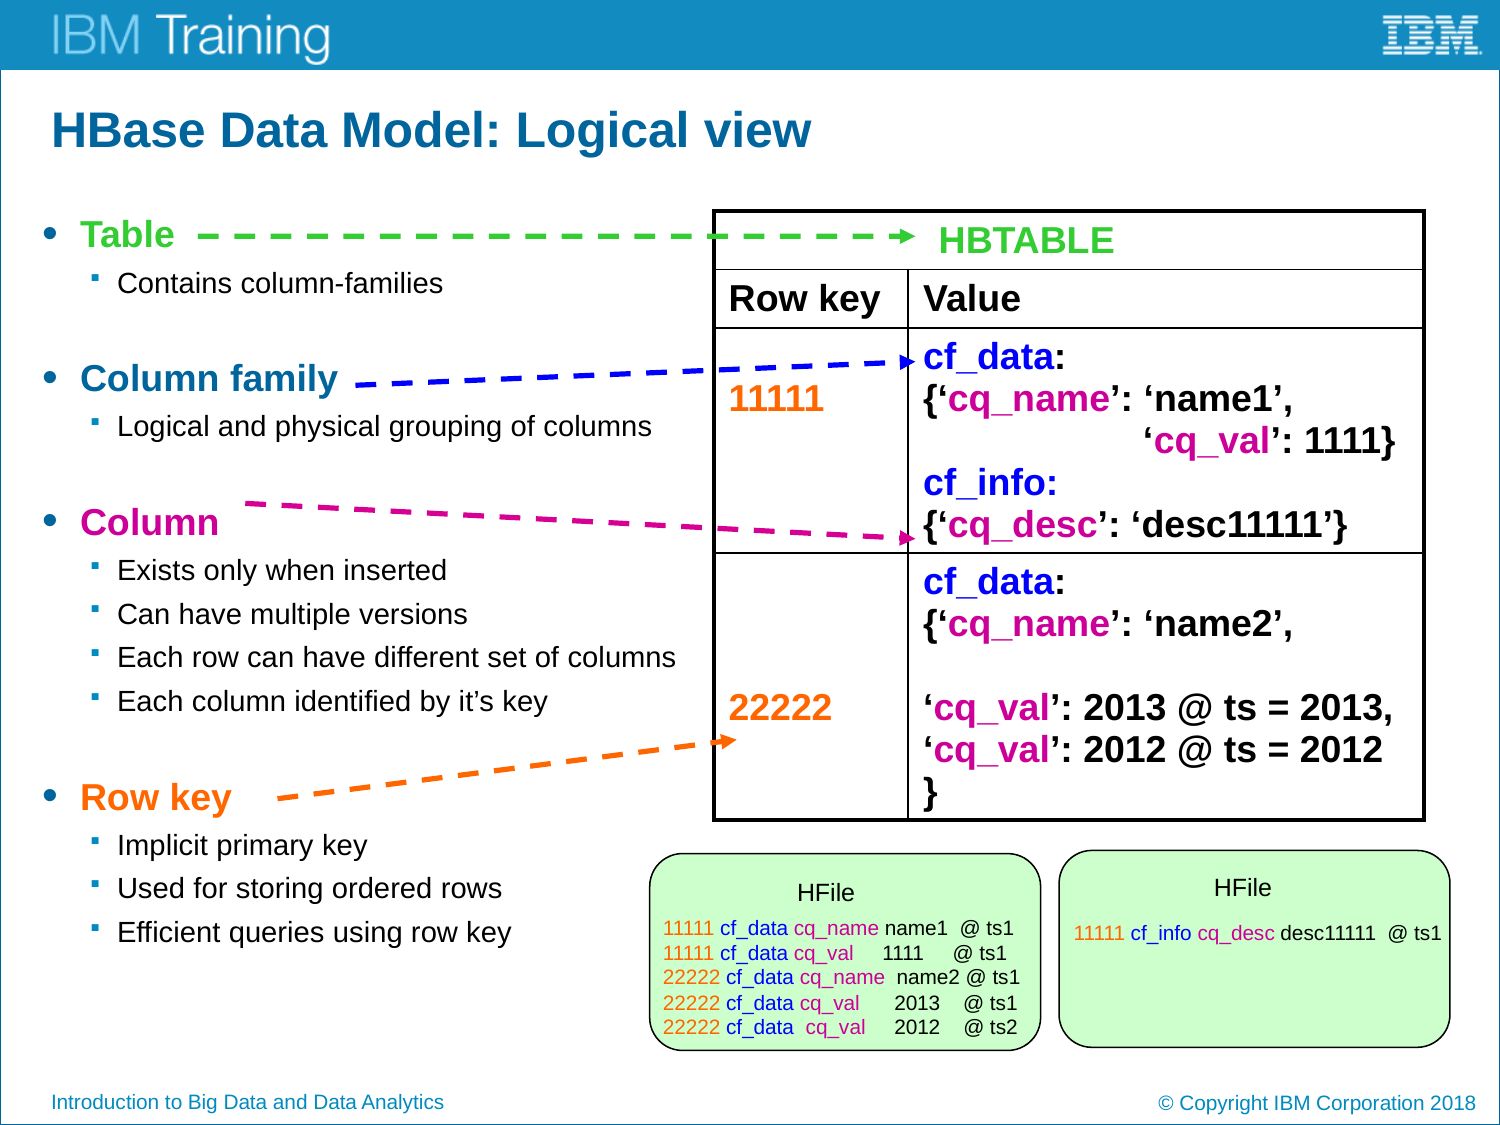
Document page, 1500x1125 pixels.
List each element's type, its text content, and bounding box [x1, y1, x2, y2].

table_cell 11111 [716, 329, 907, 552]
text_box HFile [782, 868, 871, 906]
table_cell cf_data: {‘cq_name’: ‘name1’, ‘cq_val’: 1111} cf_info: {‘cq_desc’: ‘desc11111’} [909, 329, 1422, 552]
table_cell Row key [716, 270, 907, 327]
text_box [1059, 977, 1450, 1048]
text_box HFile [1199, 864, 1288, 909]
picture [1158, 1095, 1166, 1109]
table_cell cf_data: {‘cq_name’: ‘name2’, ‘cq_val’: 2013 @ ts = 2013, ‘cq_val’: 2012 @ ts = 2012 } [909, 554, 1422, 818]
text_box [1059, 850, 1450, 912]
picture [0, 0, 1500, 70]
picture [1167, 1096, 1173, 1109]
text_box [649, 853, 1041, 906]
table_cell 22222 [716, 554, 907, 818]
text_box 11111 cf_info cq_desc desc11111 @ ts1 [1058, 912, 1458, 977]
text_box [900, 355, 916, 369]
table_header HBTABLE [716, 213, 1422, 269]
text_box [899, 230, 916, 243]
text_box [719, 735, 737, 748]
title HBase Data Model: Logical view [36, 75, 1485, 180]
text_box 11111 cf_data cq_name name1 @ ts1 11111 cf_data cq_val 1111 @ ts1 22222 cf_data cq_name name2 @ ts1 22222 cf_data cq_val 2013 @ ts1 22222 cf_data cq_val 2012 @ ts2 [648, 906, 1041, 1072]
text_box Table Contains column-families Column family Logical and physical grouping of columns Column Exists only when inserted Can have multiple versions Each row can have different set of columns Each column identified by it’s key Row key Implicit primary key Used for storing ordered rows Efficient queries using row key [27, 202, 737, 1051]
text_box [901, 531, 916, 545]
table_cell Value [909, 270, 1422, 327]
